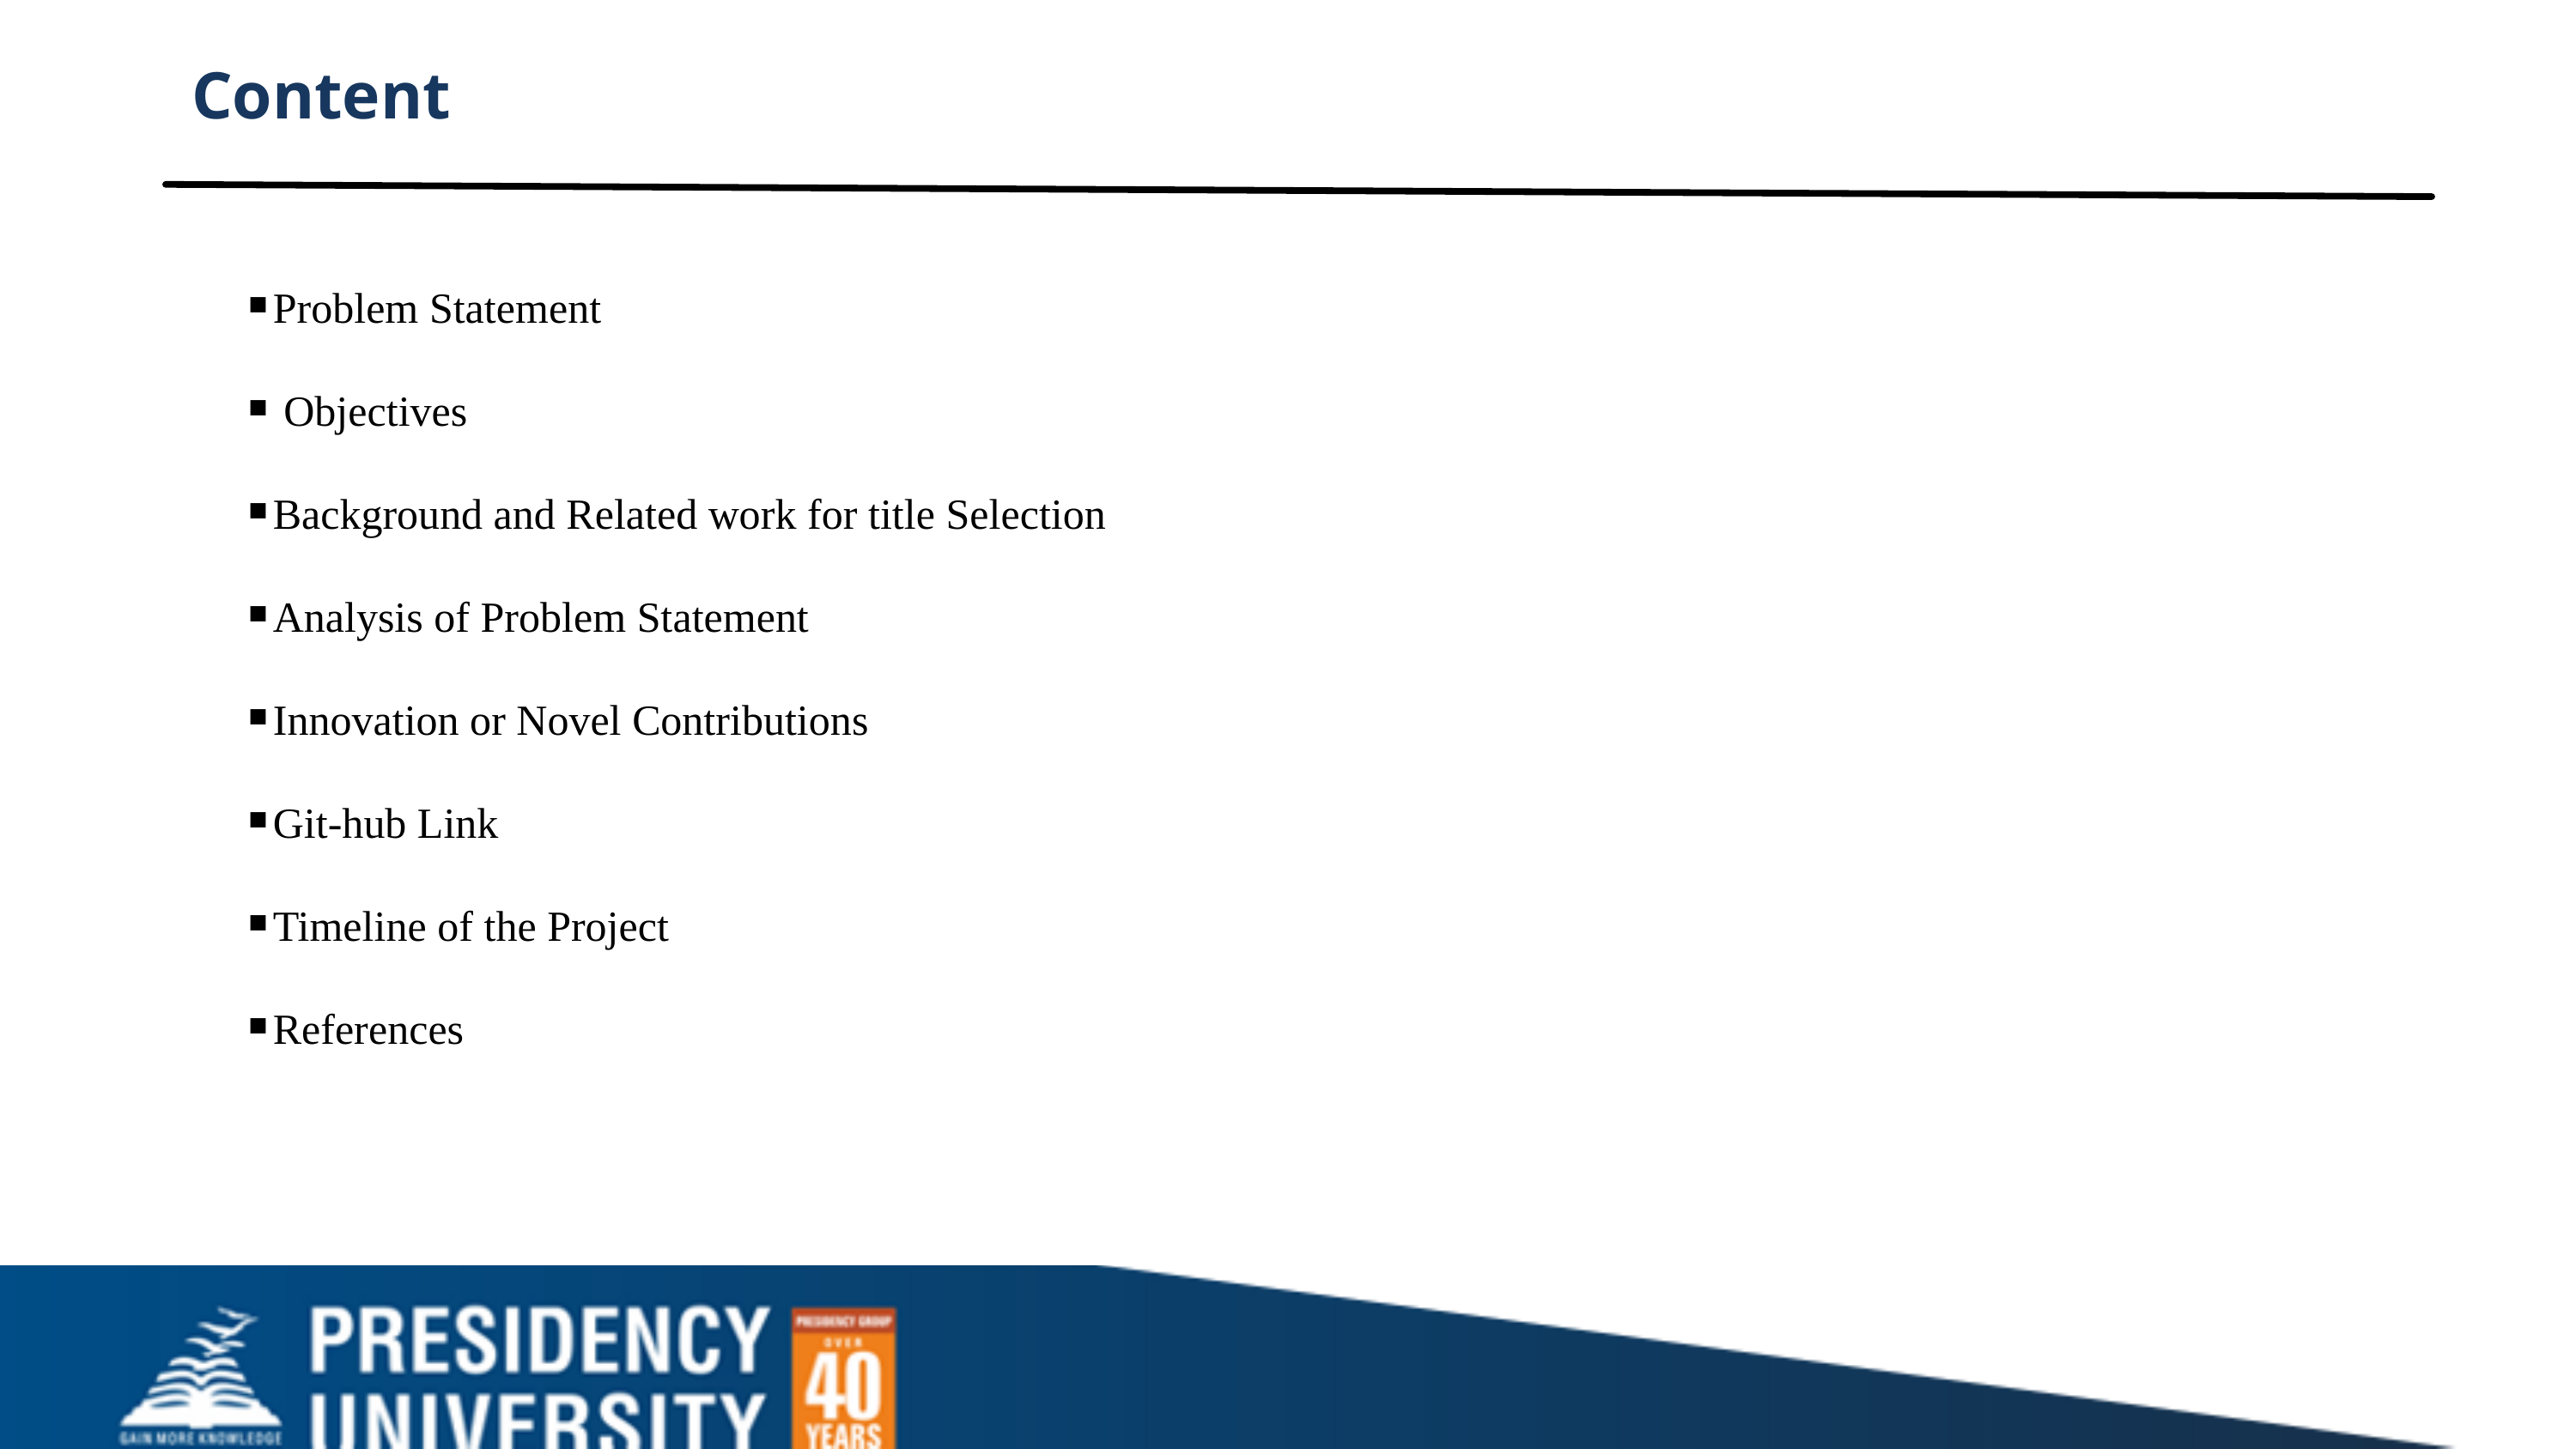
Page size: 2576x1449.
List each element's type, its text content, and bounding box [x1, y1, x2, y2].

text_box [0, 1264, 2576, 1449]
text_box Problem Statement Objectives Background and Related work for title Selection Analysis of Problem Statement Innovation or Novel Contributions Git-hub Link Timeline of the Project References [173, 228, 2403, 1105]
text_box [161, 186, 2436, 194]
text_box Content [191, 54, 542, 132]
